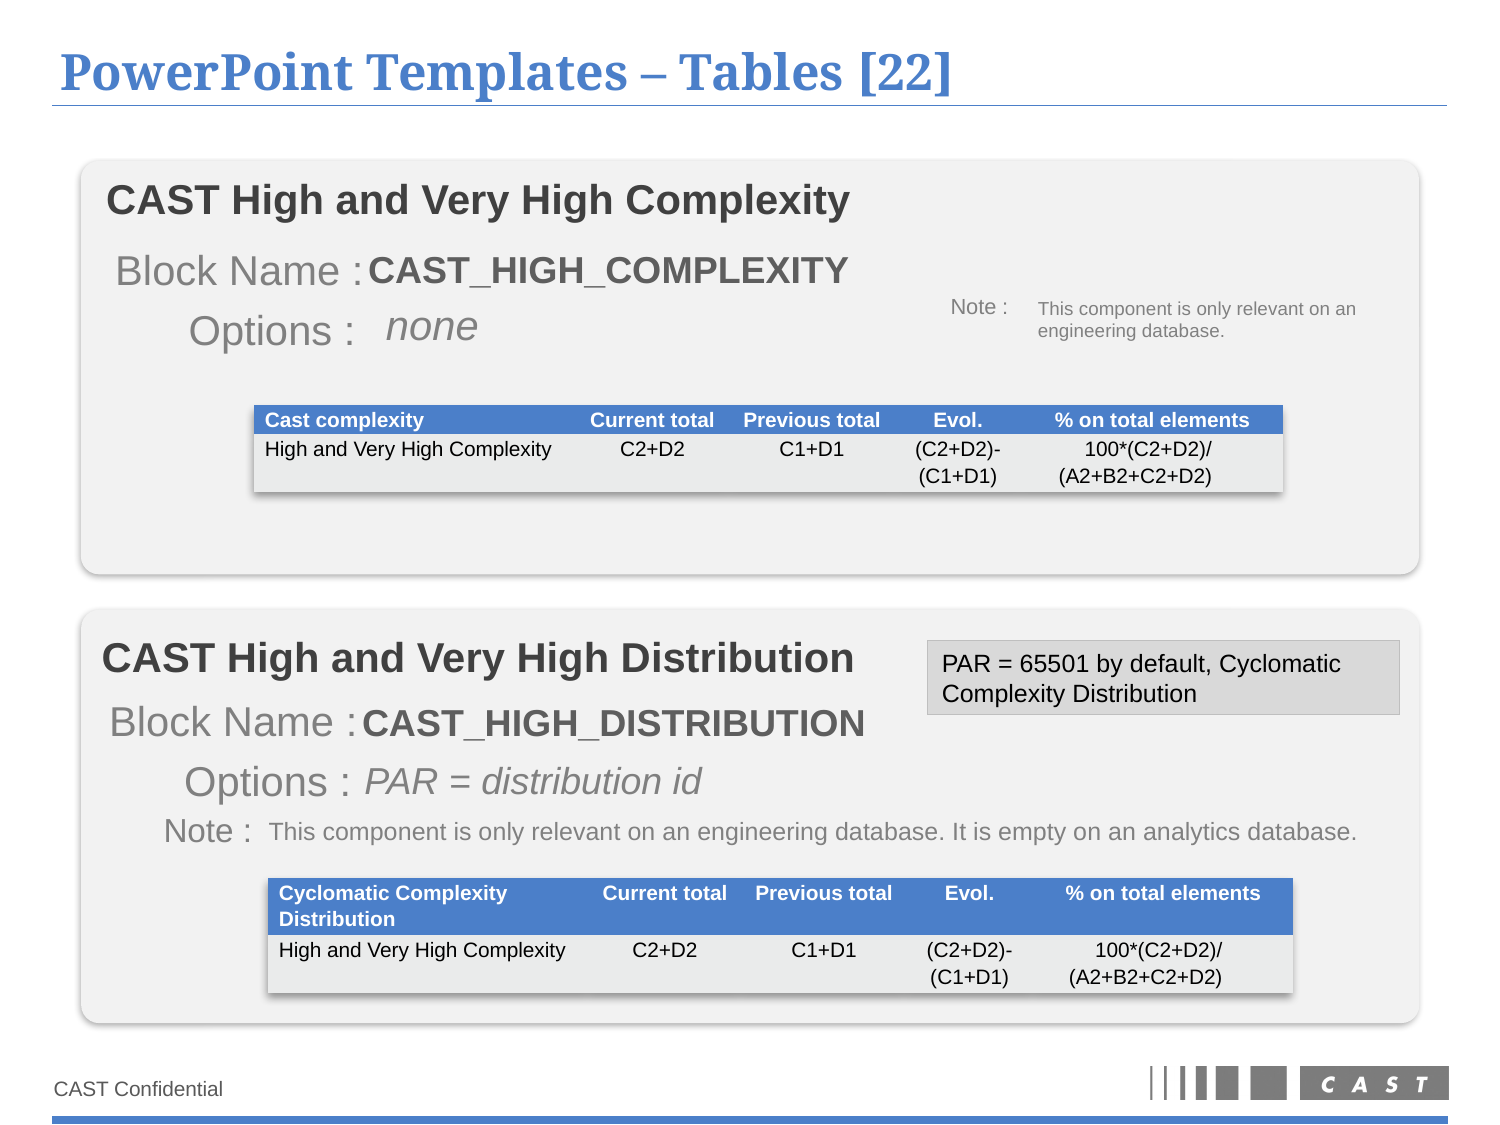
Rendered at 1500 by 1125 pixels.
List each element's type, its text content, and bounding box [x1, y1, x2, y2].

table_cell High and Very High Complexity [254, 434, 575, 492]
text_box [249, 410, 1286, 500]
table_cell 100*(C2+D2)/(A2+B2+C2+D2) [1033, 935, 1293, 993]
table_cell (C2+D2)-(C1+D1) [906, 935, 1033, 993]
table_header Cast complexity [254, 405, 575, 434]
text_box This component is only relevant on an engineering database. [1023, 289, 1388, 349]
table_header % on total elements [1022, 405, 1283, 434]
text_box Block Name : [94, 687, 373, 753]
text_box [80, 608, 1421, 691]
text_box Options : [173, 296, 371, 361]
text_box [80, 160, 1420, 576]
table_header Cyclomatic Complexity Distribution [268, 878, 588, 935]
text_box none [370, 291, 1459, 357]
table_cell High and Very High Complexity [268, 935, 588, 993]
table_cell C1+D1 [730, 434, 894, 492]
table_header % on total elements [1033, 878, 1293, 935]
picture [1149, 1066, 1450, 1100]
table_cell 100*(C2+D2)/(A2+B2+C2+D2) [1022, 434, 1283, 492]
text_box Note : [923, 285, 1024, 327]
text_box CAST_HIGH_DISTRIBUTION [373, 691, 1435, 749]
table_header Evol. [906, 878, 1033, 935]
text_box Note : [148, 802, 267, 857]
table_header Current total [588, 878, 742, 935]
table_header Previous total [730, 405, 894, 434]
text_box PAR = 65501 by default, Cyclomatic Complexity Distribution [927, 640, 1400, 715]
text_box PAR = distribution id [366, 749, 1438, 810]
text_box [80, 689, 1421, 1024]
table_cell (C2+D2)-(C1+D1) [894, 434, 1022, 492]
text_box Block Name : [100, 236, 379, 301]
table_cell C2+D2 [575, 434, 730, 492]
table_header Evol. [894, 405, 1022, 434]
text_box CAST High and Very High Distribution [72, 623, 1408, 689]
table_cell C2+D2 [588, 935, 742, 993]
text_box This component is only relevant on an engineering database. It is empty on an analytics database. [263, 882, 1295, 1002]
text_box Options : [169, 746, 366, 807]
table_cell C1+D1 [742, 935, 906, 993]
table_header Current total [575, 405, 730, 434]
text_box This component is only relevant on an engineering database. It is empty on an analytics database. [267, 807, 1401, 853]
title PowerPoint Templates – Tables [22] [52, 38, 1448, 102]
text_box CAST_HIGH_COMPLEXITY [379, 238, 1442, 291]
text_box CAST High and Very High Complexity [76, 165, 1413, 231]
table_header Previous total [742, 878, 906, 935]
